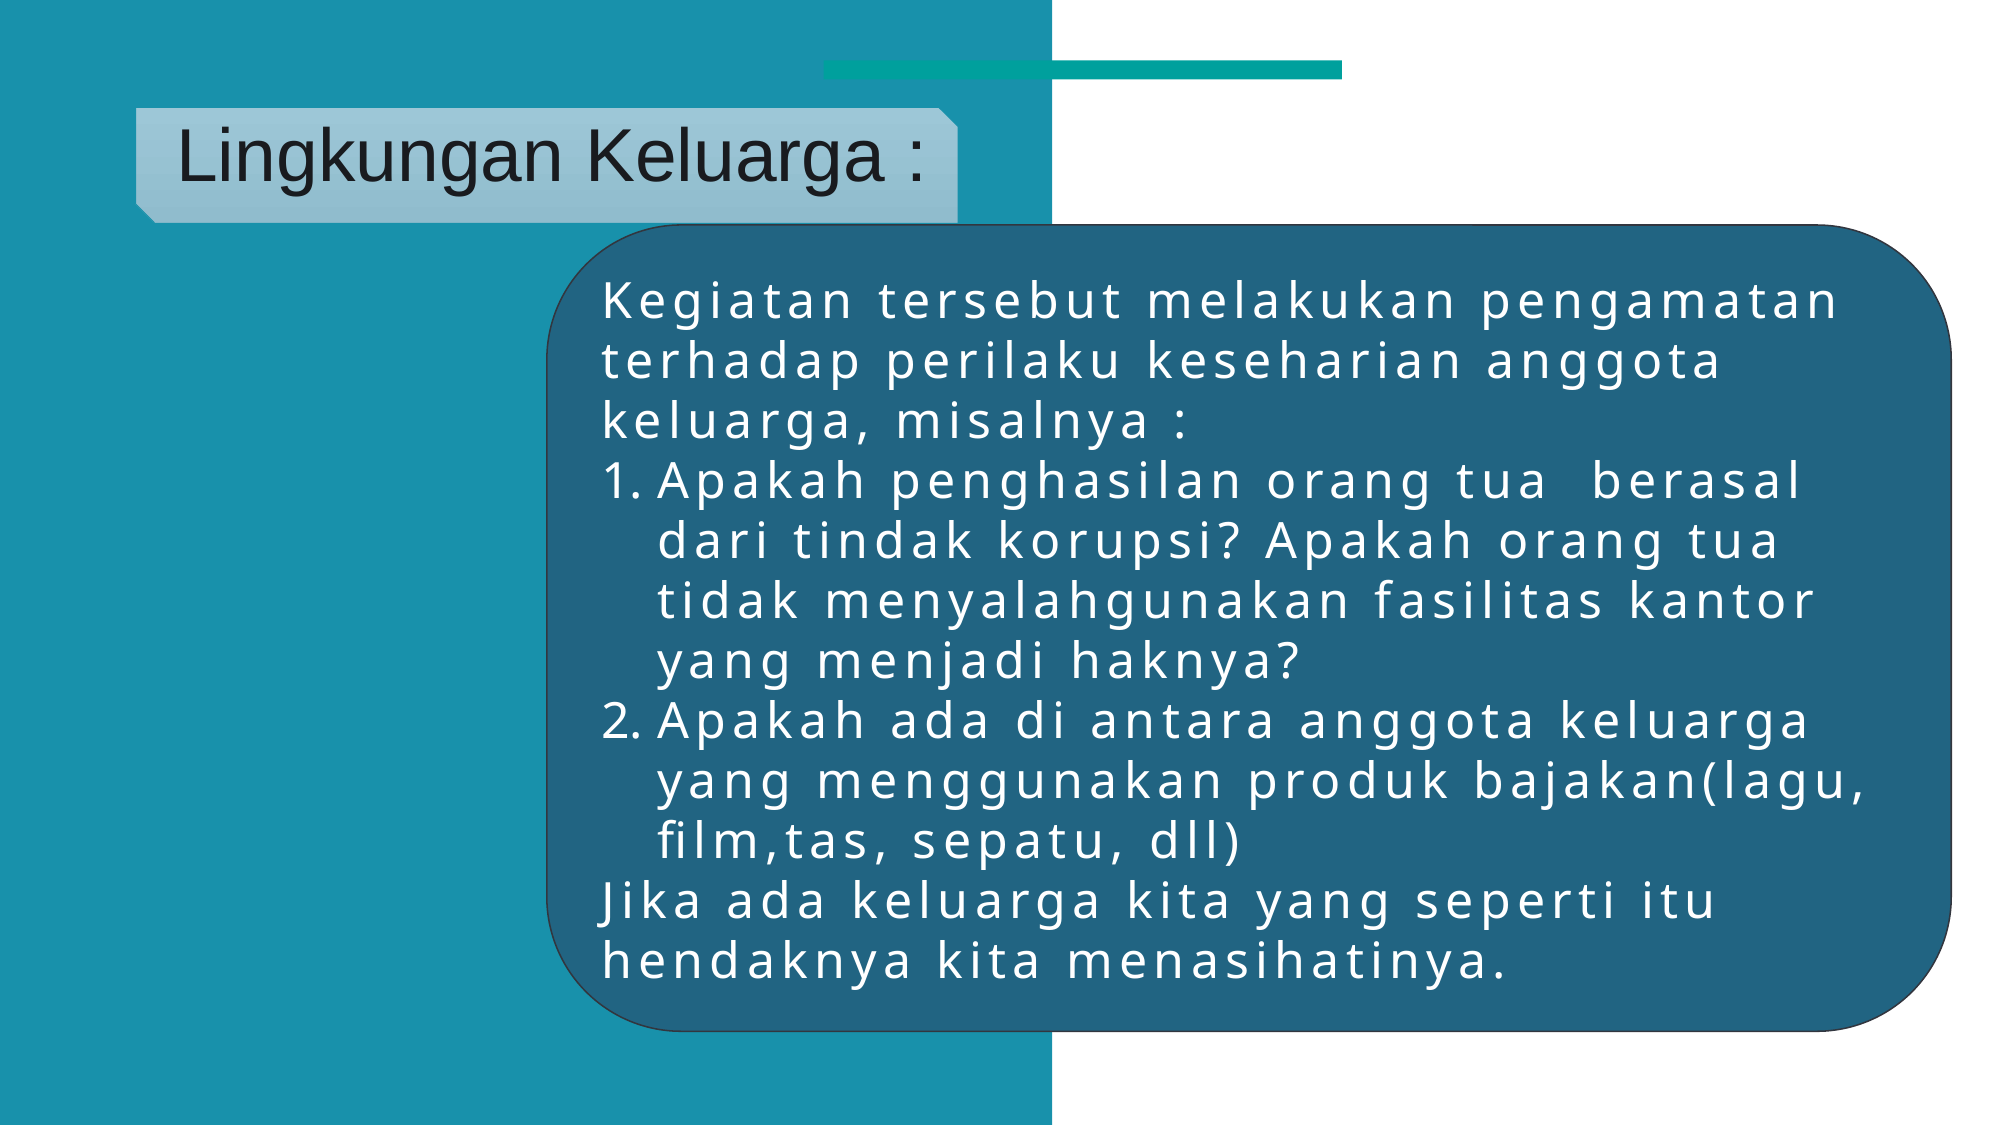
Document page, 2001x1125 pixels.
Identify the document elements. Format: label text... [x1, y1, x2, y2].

title Lingkungan Keluarga : [161, 9, 1135, 206]
text_box [134, 106, 959, 224]
text_box Kegiatan tersebut melakukan pengamatan terhadap perilaku keseharian anggota keluarga, misalnya : Apakah penghasilan orang tua berasal dari tindak korupsi? Apakah orang tua tidak menyalahgunakan fasilitas kantor yang menjadi haknya? Apakah ada di antara anggota keluarga yang menggunakan produk bajakan(lagu, film,tas, sepatu, dll) Jika ada keluarga kita yang seperti itu hendaknya kita menasihatinya. [546, 224, 1952, 1032]
